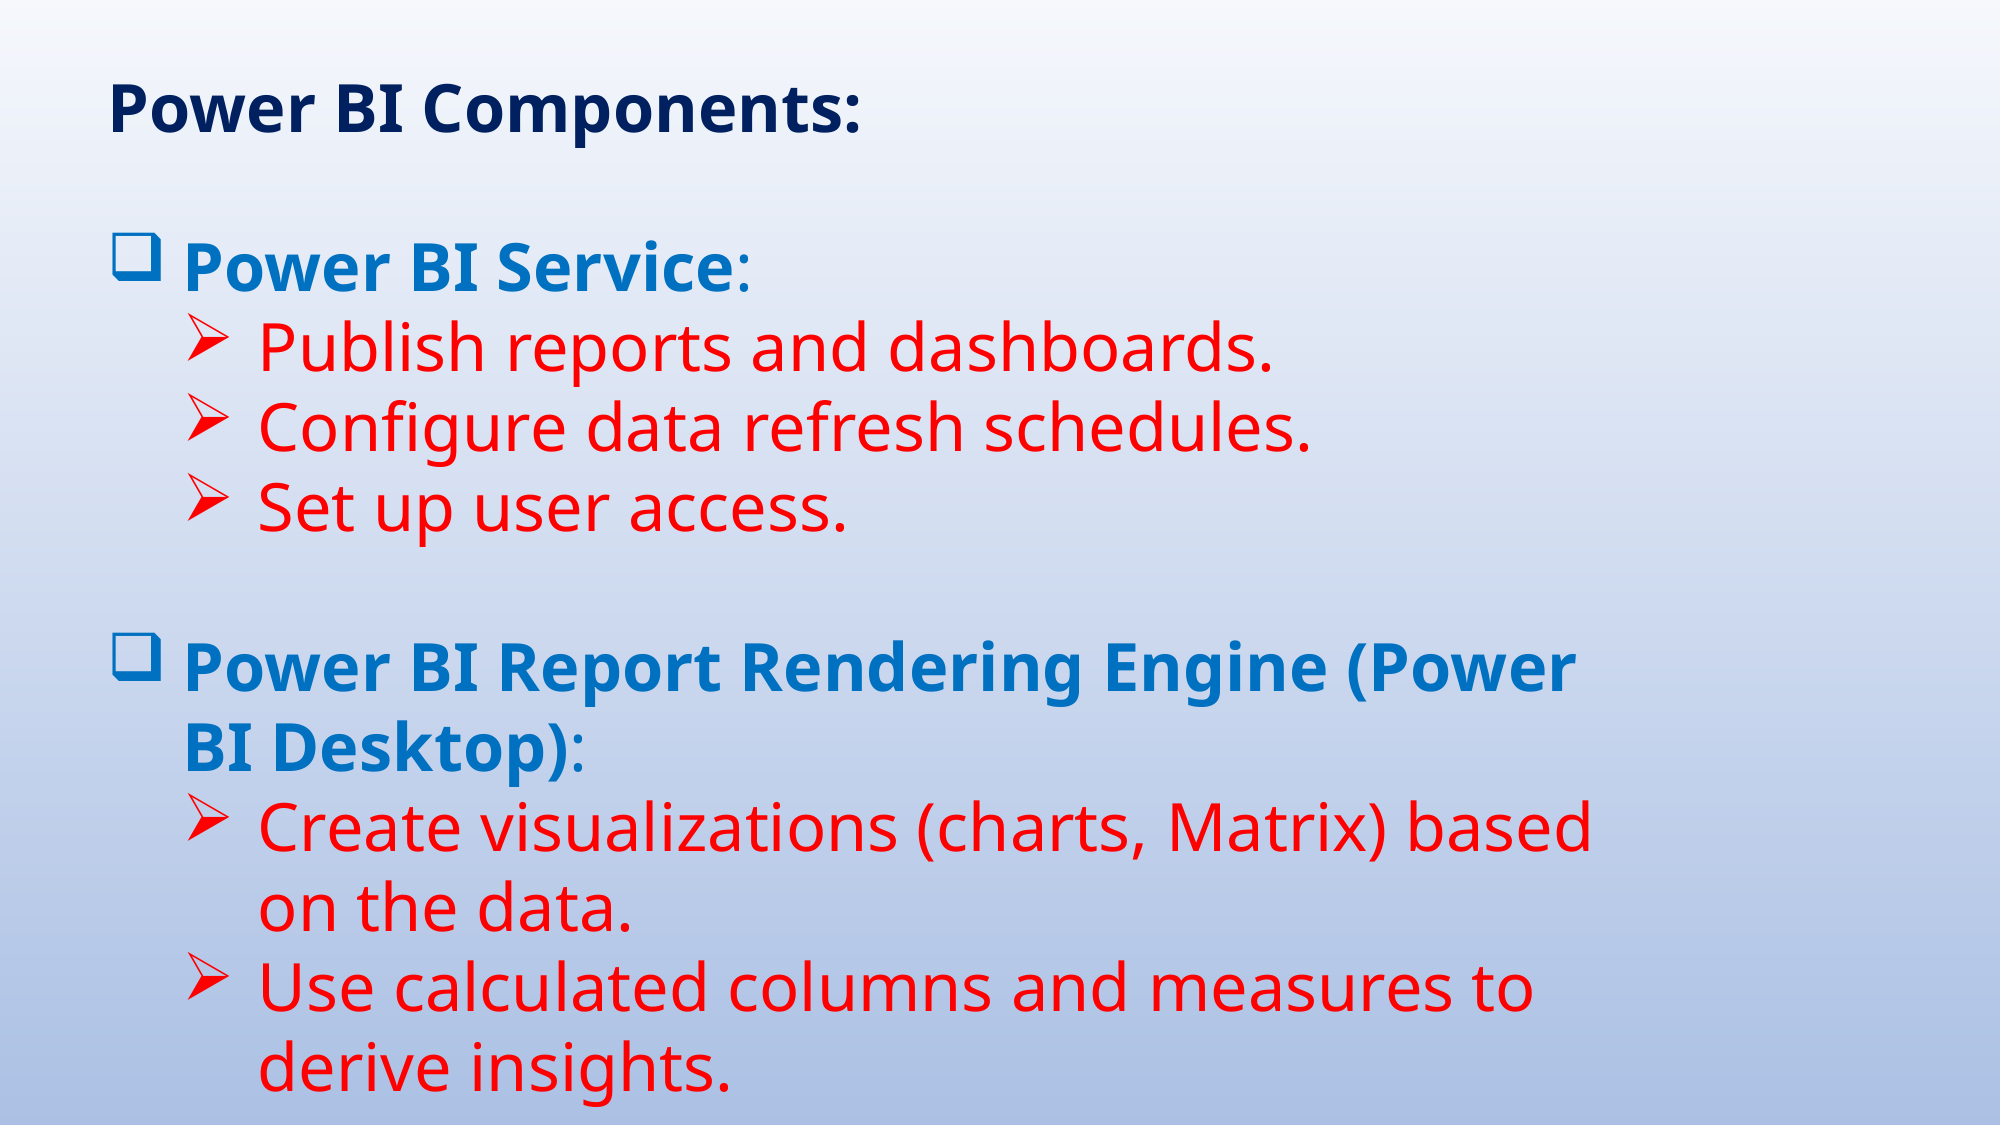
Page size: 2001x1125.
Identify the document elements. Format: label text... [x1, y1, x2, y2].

text_box Power BI Components: Power BI Service: Publish reports and dashboards. Configure data refresh schedules. Set up user access. Power BI Report Rendering Engine (Power BI Desktop): Create visualizations (charts, Matrix) based on the data. Use calculated columns and measures to derive insights. [92, 57, 1641, 1113]
